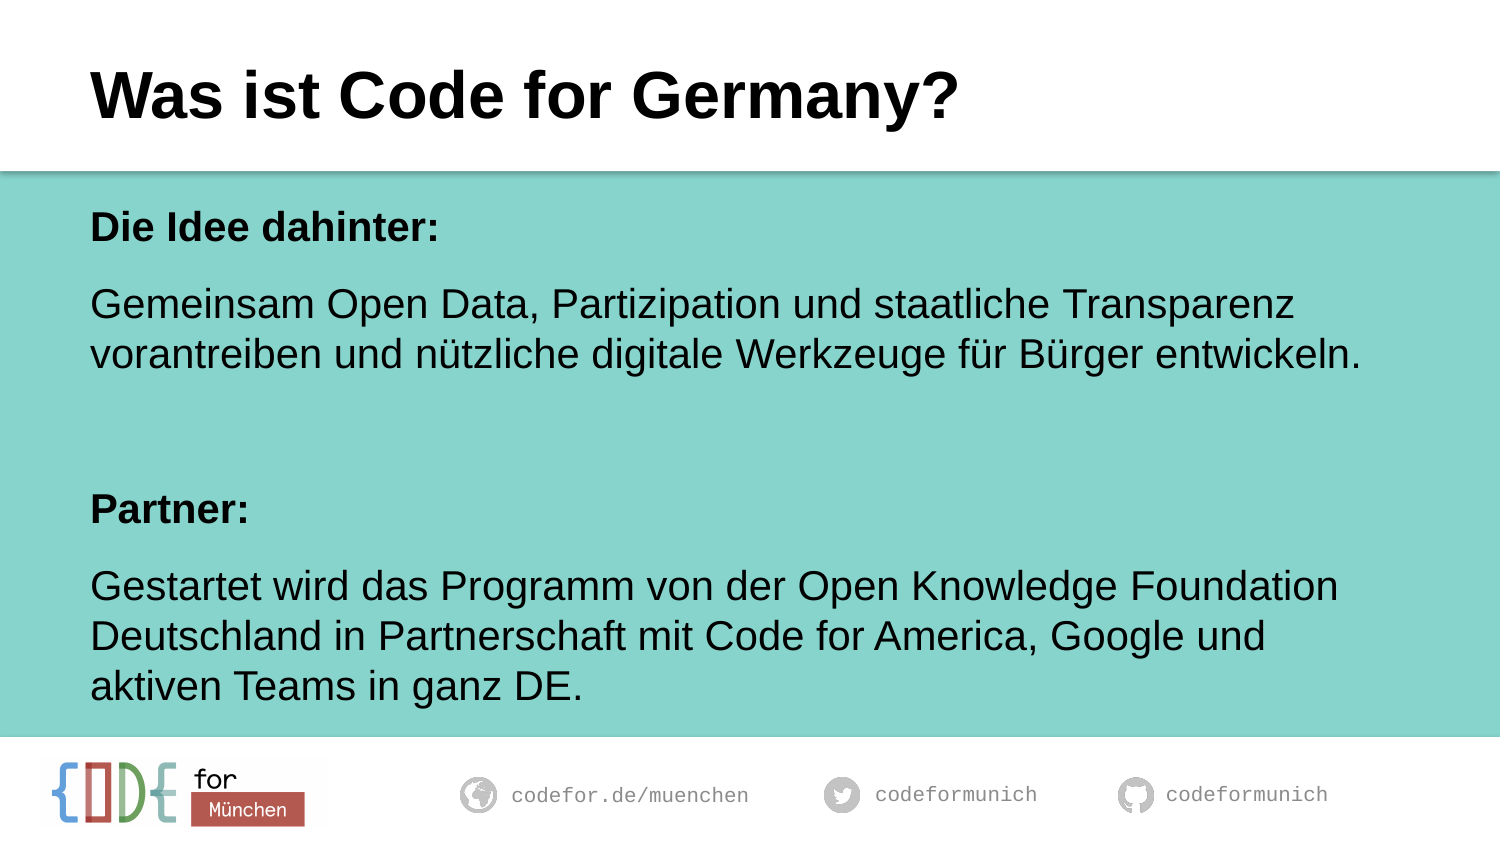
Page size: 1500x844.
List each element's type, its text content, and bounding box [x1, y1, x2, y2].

picture [824, 777, 860, 813]
picture [460, 777, 497, 813]
list Die Idee dahinter: Gemeinsam Open Data, Partizipation und staatliche Transparenz vorantreiben und nützliche digitale Werkzeuge für Bürger entwickeln. Partner: Gestartet wird das Programm von der Open Knowledge Foundation Deutschland in Partnerschaft mit Code for America, Google und aktiven Teams in ganz DE. [75, 192, 1425, 717]
picture [1118, 777, 1154, 813]
picture [40, 757, 328, 829]
title Was ist Code for Germany? [75, 27, 1425, 157]
